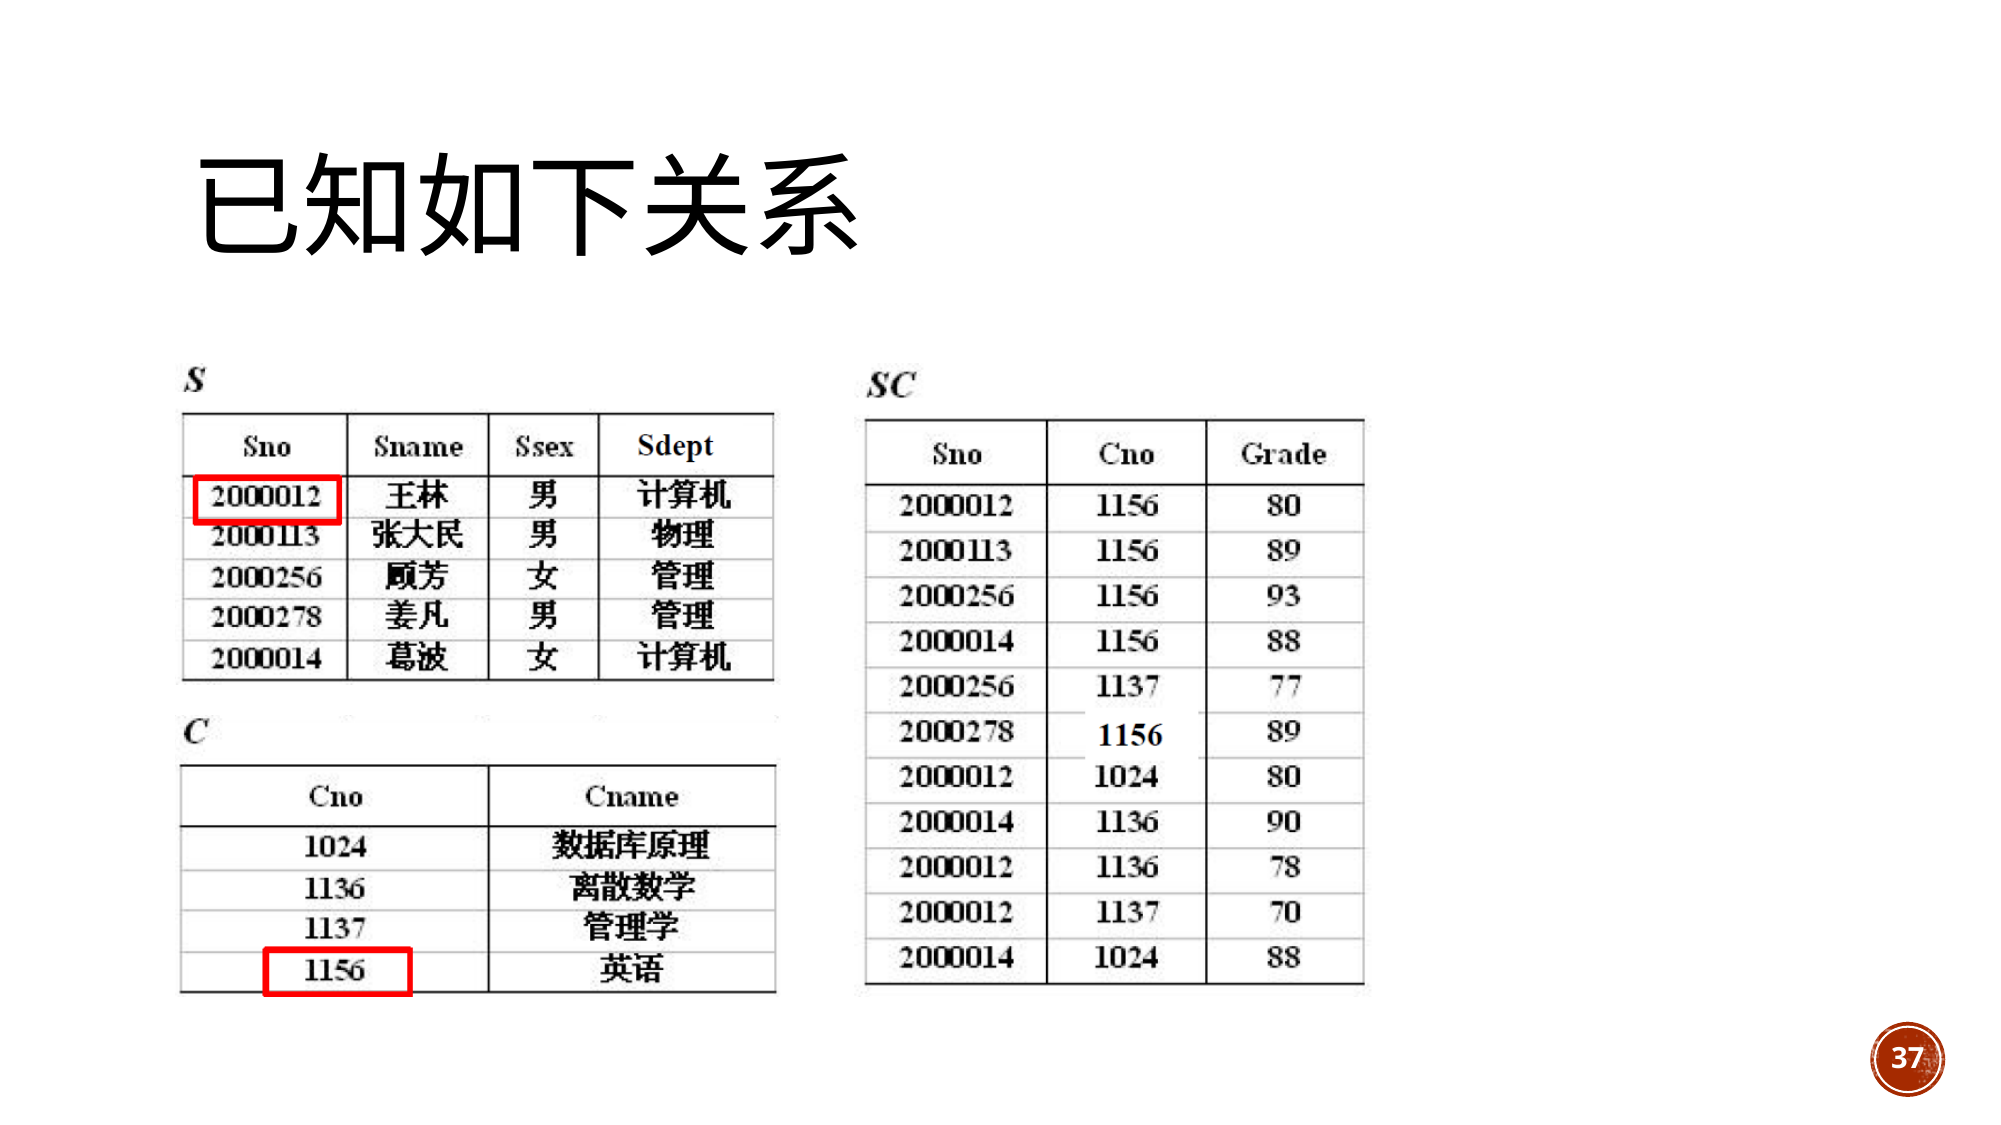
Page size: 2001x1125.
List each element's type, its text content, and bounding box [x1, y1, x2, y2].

picture [175, 363, 781, 685]
title 已知如下关系 [175, 79, 1826, 344]
slide_number 37 [1855, 1028, 1961, 1089]
picture [175, 715, 781, 997]
picture [845, 363, 1374, 997]
